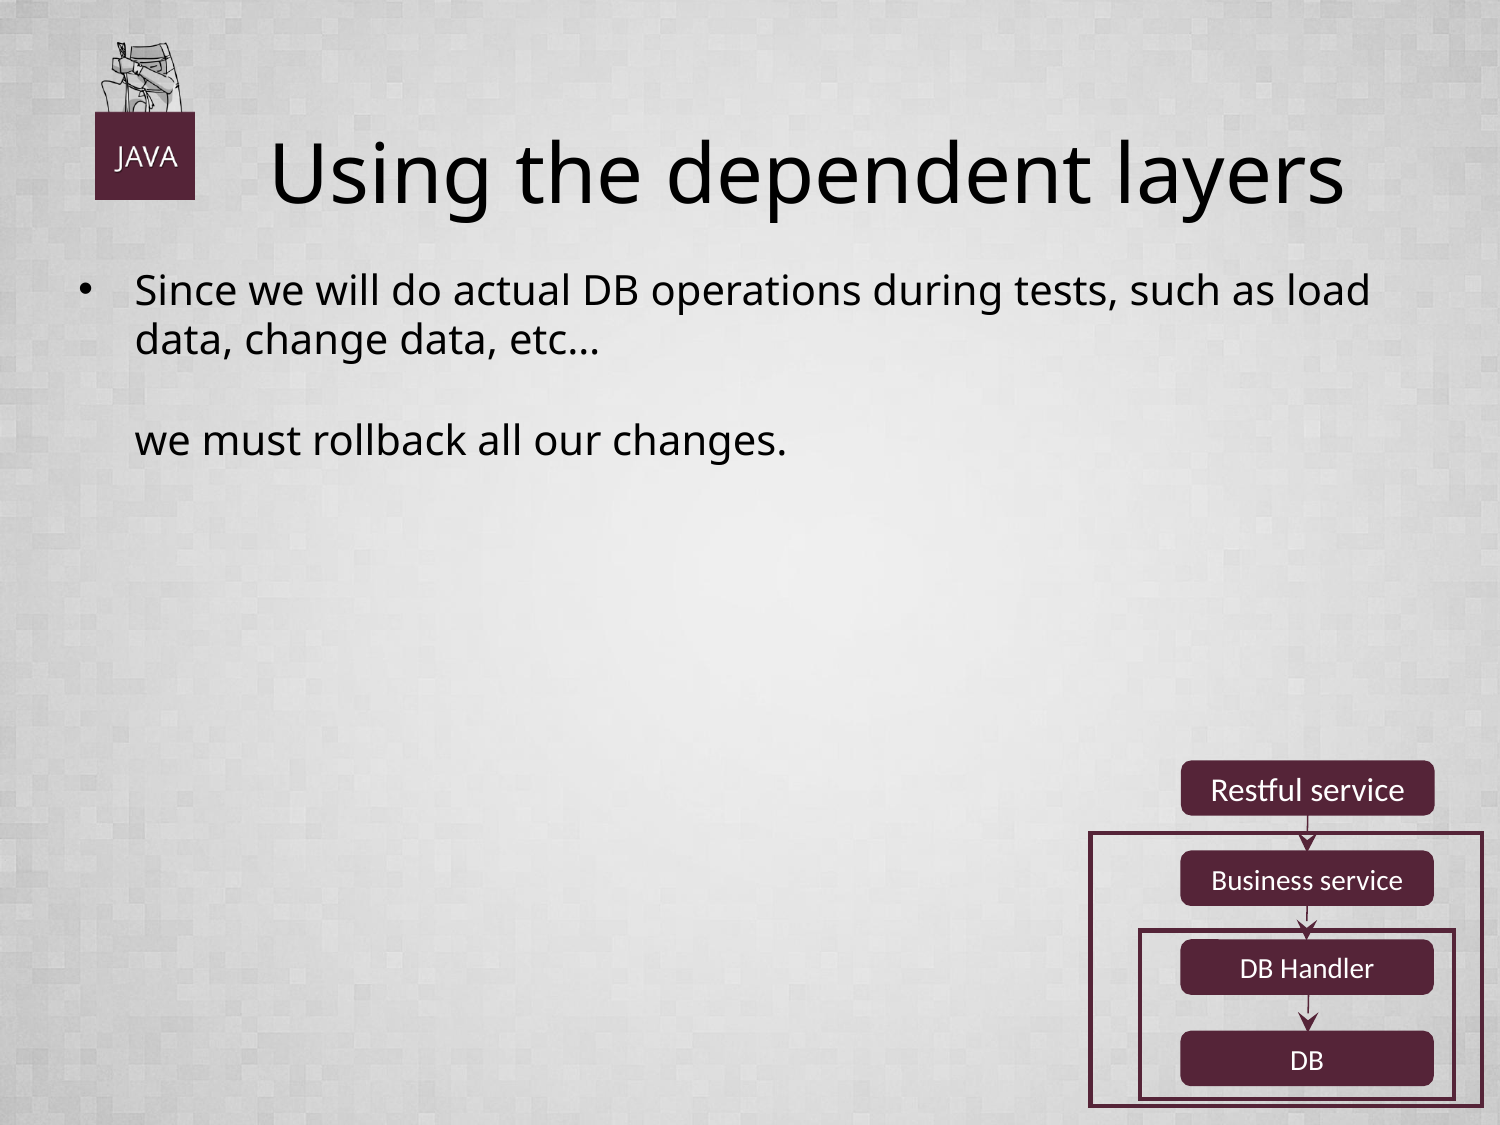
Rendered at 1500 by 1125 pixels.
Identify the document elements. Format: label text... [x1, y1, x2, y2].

text_box Since we will do actual DB operations during tests, such as load data, change data, etc… we must rollback all our changes. [63, 255, 1398, 681]
title Using the dependent layers [253, 75, 1500, 265]
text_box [1090, 762, 1483, 1107]
picture [0, 0, 1500, 1125]
